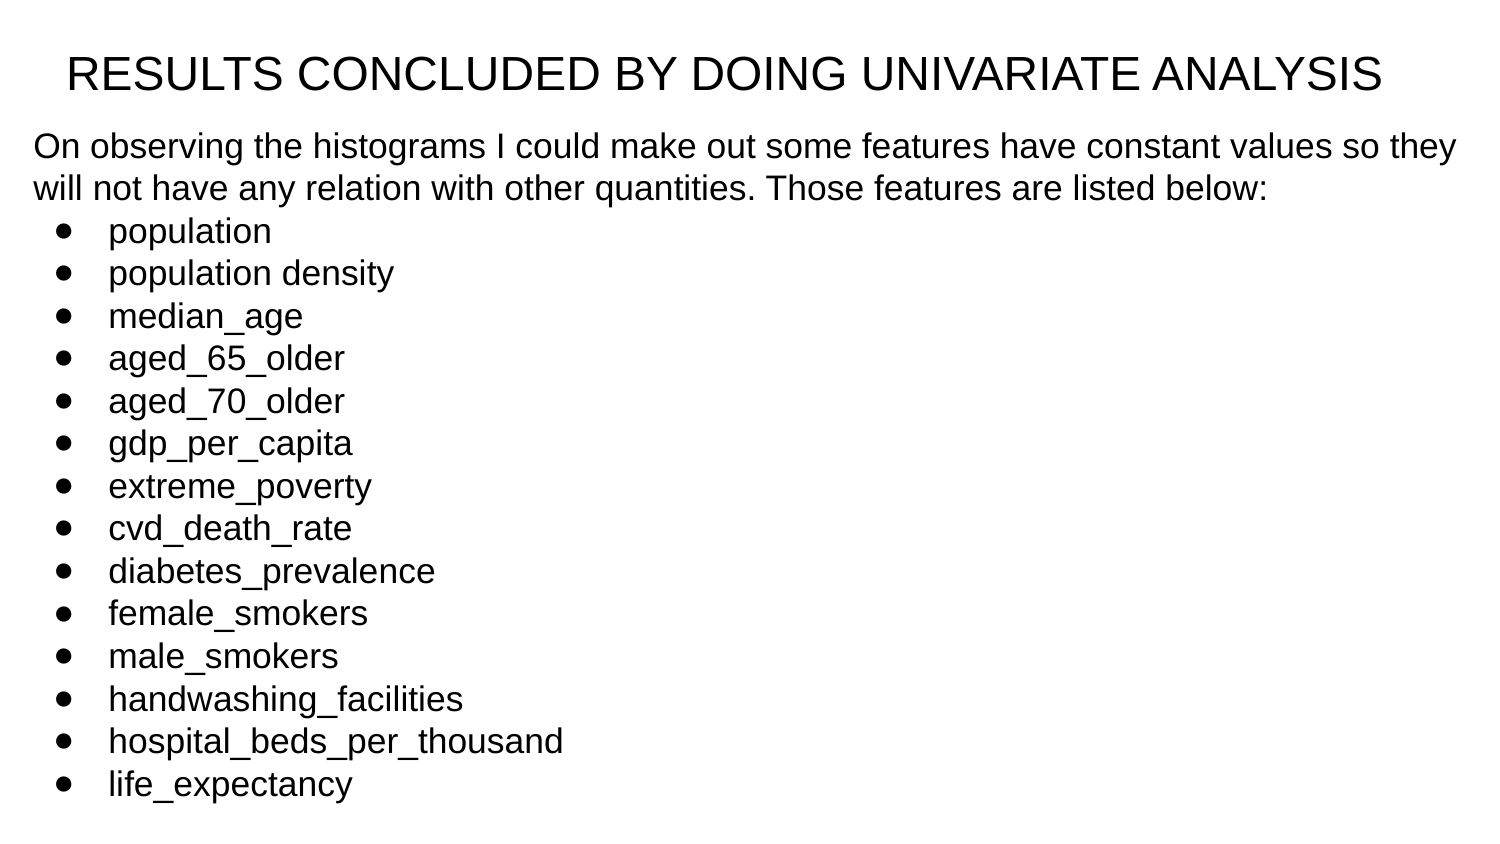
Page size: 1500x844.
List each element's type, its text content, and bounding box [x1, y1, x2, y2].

list On observing the histograms I could make out some features have constant values so they will not have any relation with other quantities. Those features are listed below: population population density median_age aged_65_older aged_70_older gdp_per_capita extreme_poverty cvd_death_rate diabetes_prevalence female_smokers male_smokers handwashing_facilities hospital_beds_per_thousand life_expectancy [18, 107, 1482, 833]
title RESULTS CONCLUDED BY DOING UNIVARIATE ANALYSIS [51, 27, 1449, 107]
